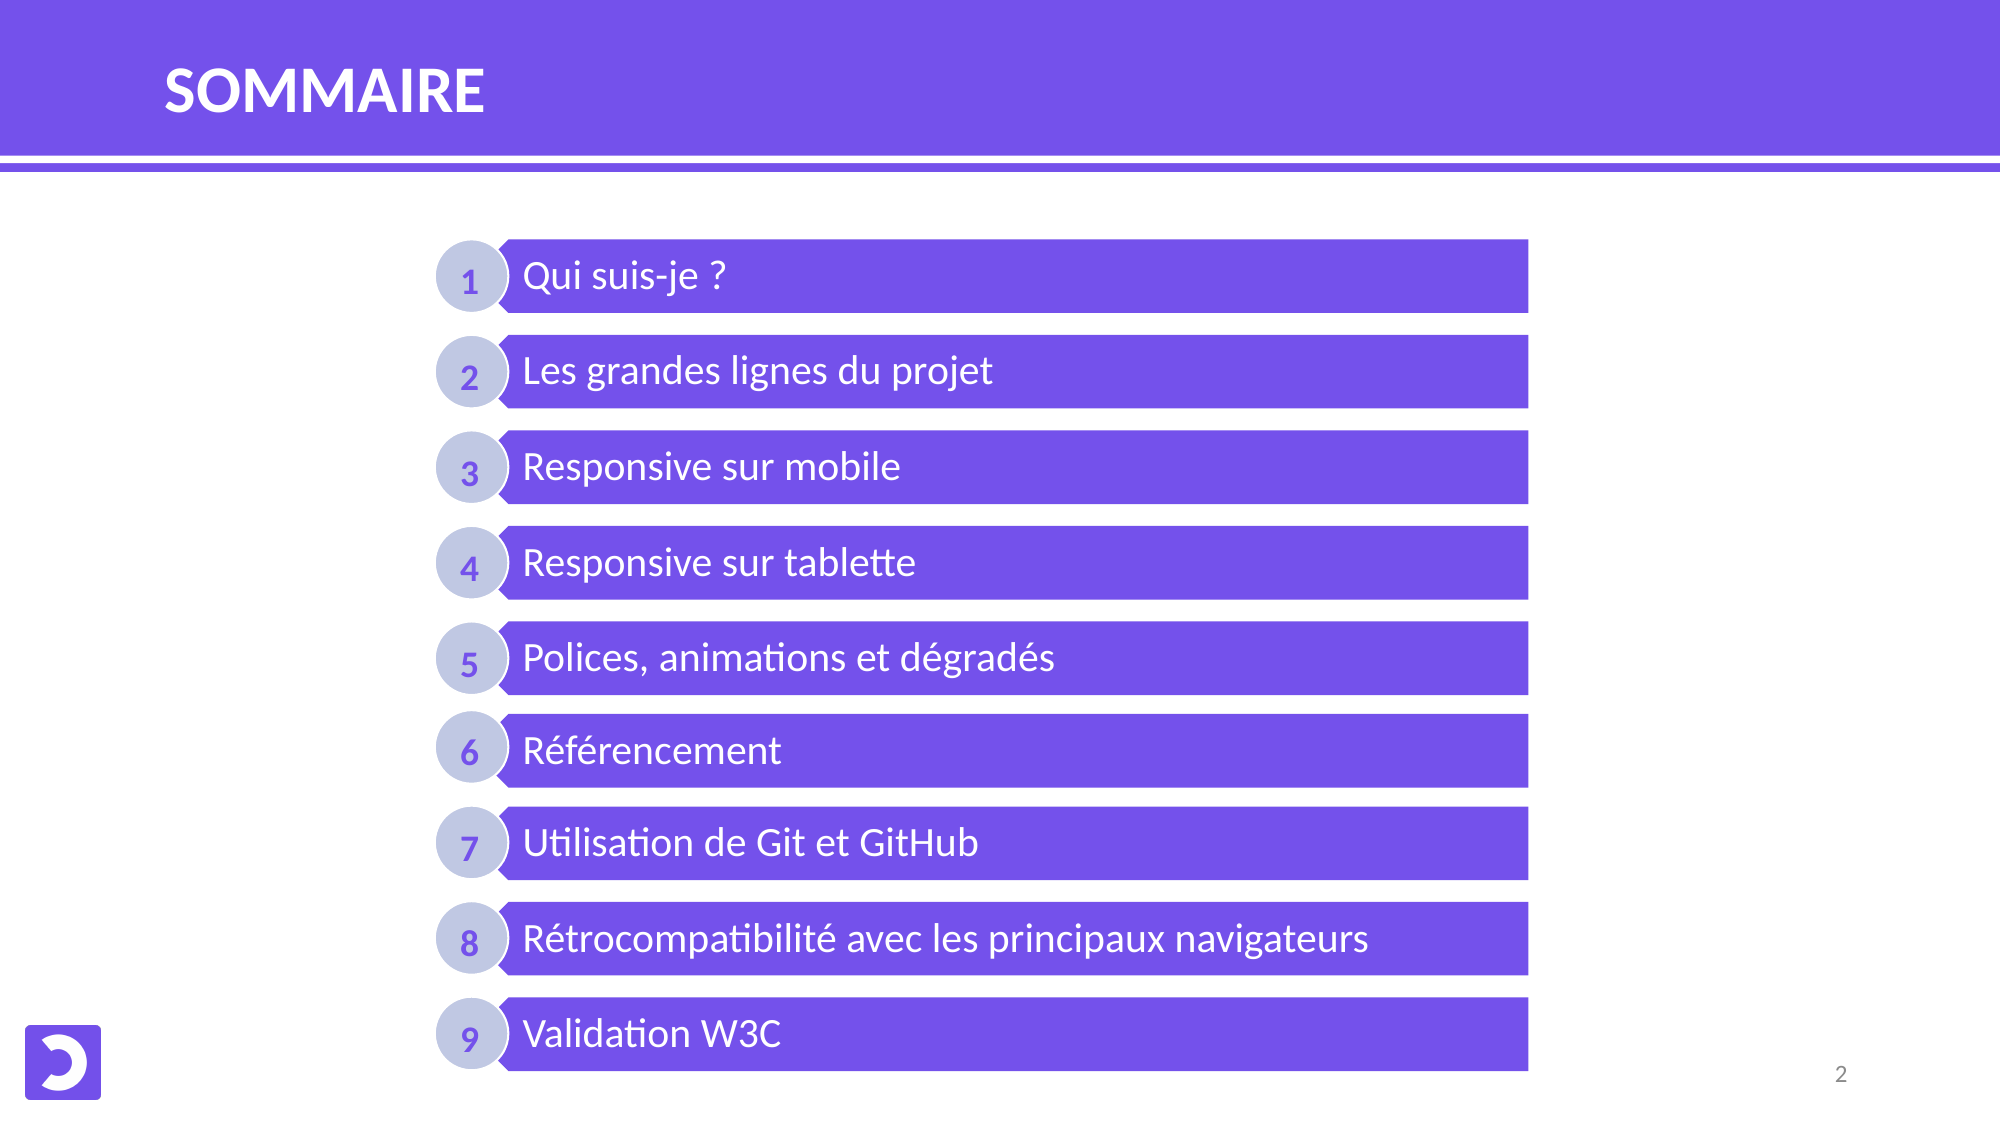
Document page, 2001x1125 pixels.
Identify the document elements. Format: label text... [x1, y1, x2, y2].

slide_number 2 [1412, 1042, 1863, 1103]
picture [25, 1025, 101, 1100]
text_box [471, 621, 1529, 695]
text_box 8 [433, 900, 480, 976]
text_box 4 [433, 524, 478, 601]
text_box 5 [433, 620, 481, 697]
text_box SOMMAIRE [0, 164, 2000, 173]
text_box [471, 997, 1529, 1071]
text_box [471, 525, 1529, 600]
text_box [0, 155, 2000, 164]
text_box 7 [433, 804, 482, 881]
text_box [471, 239, 1529, 313]
text_box 1 [433, 238, 480, 314]
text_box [471, 901, 1529, 976]
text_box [471, 713, 1529, 788]
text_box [471, 430, 1529, 504]
text_box SOMMAIRE [0, 0, 2000, 155]
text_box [471, 334, 1529, 409]
text_box 6 [433, 709, 489, 785]
text_box 2 [433, 333, 478, 410]
text_box 9 [433, 995, 482, 1072]
text_box 3 [433, 429, 480, 506]
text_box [471, 806, 1529, 881]
